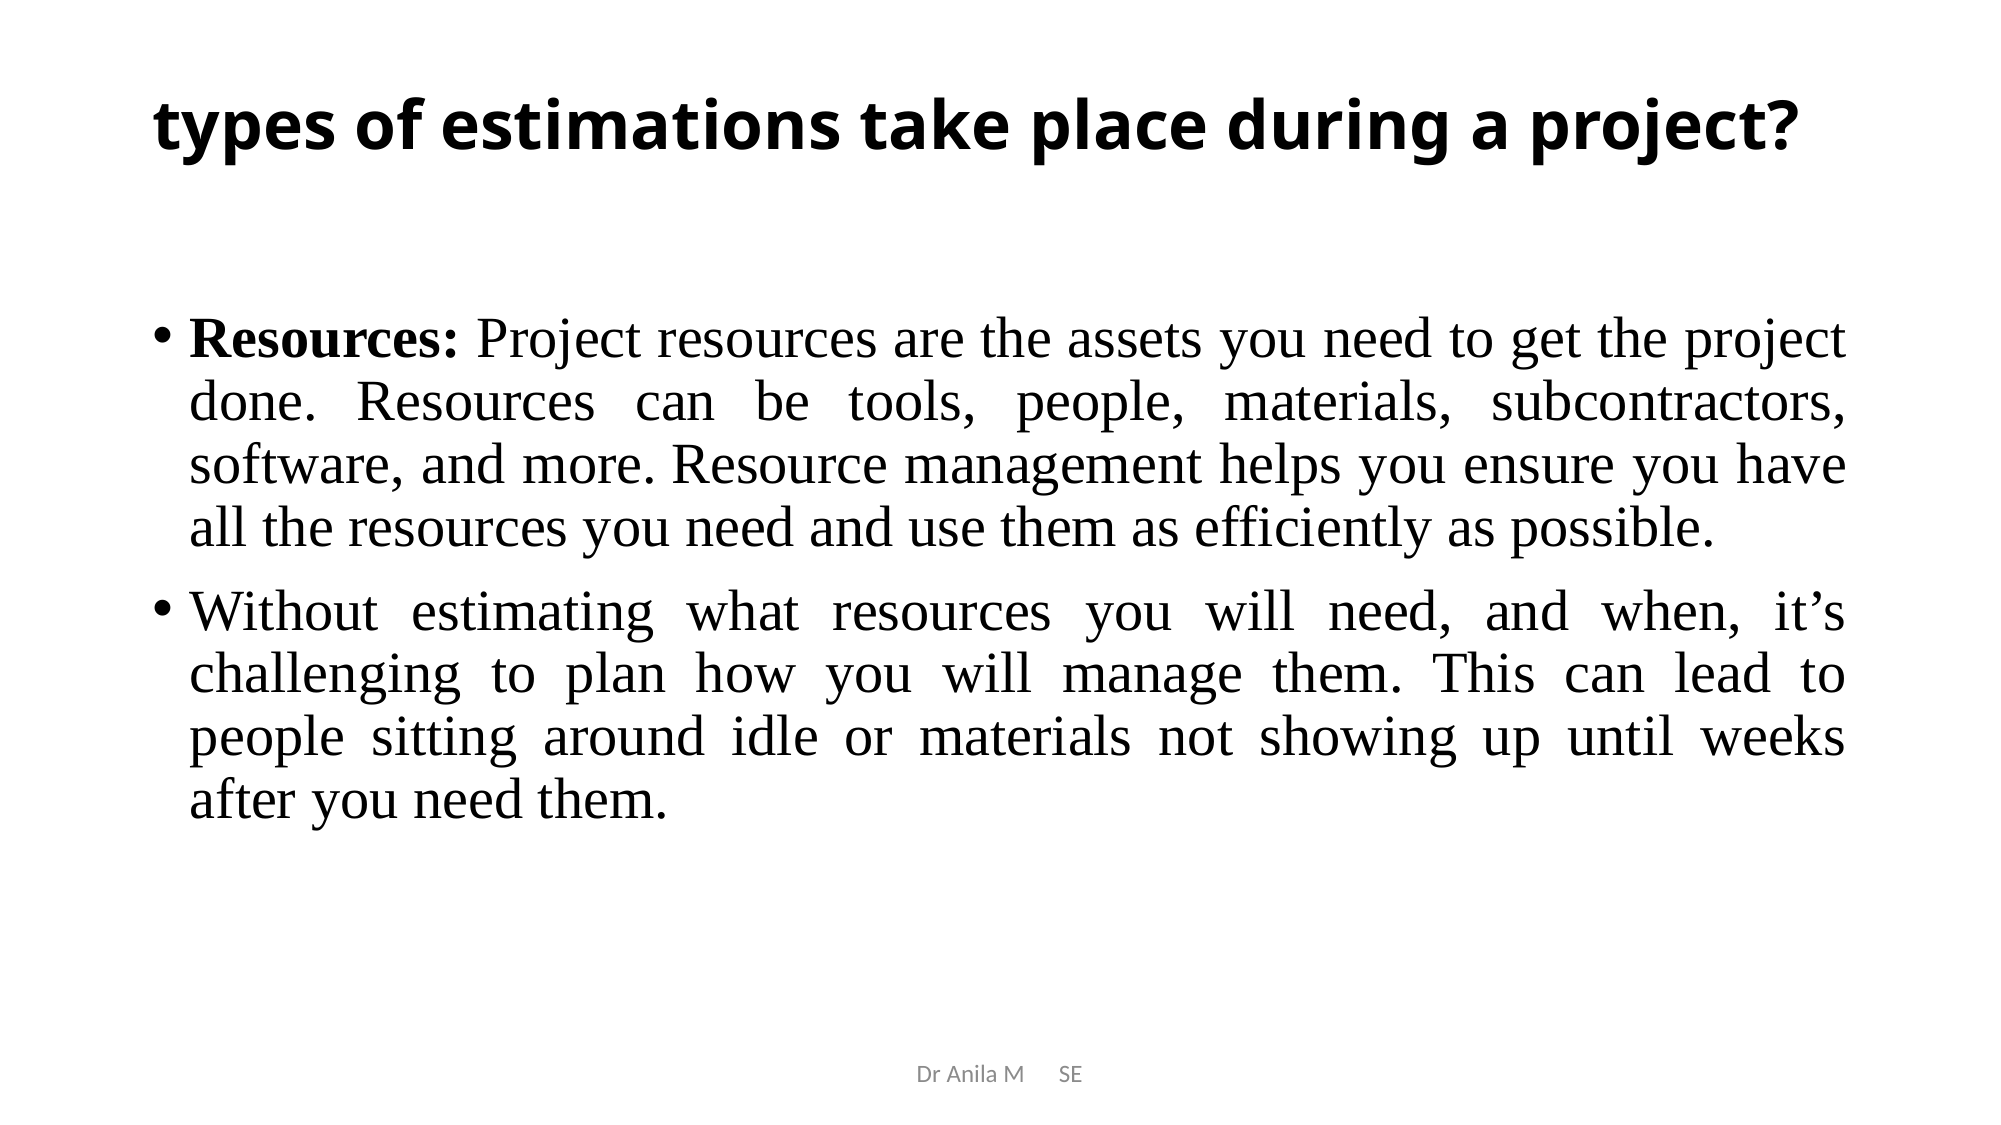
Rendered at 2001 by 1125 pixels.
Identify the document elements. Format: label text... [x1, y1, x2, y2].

title types of estimations take place during a project? [137, 59, 1863, 278]
footer Dr Anila M SE [662, 1042, 1338, 1103]
list Resources: Project resources are the assets you need to get the project done. Resources can be tools, people, materials, subcontractors, software, and more. Resource management helps you ensure you have all the resources you need and use them as efficiently as possible. Without estimating what resources you will need, and when, it’s challenging to plan how you will manage them. This can lead to people sitting around idle or materials not showing up until weeks after you need them. [137, 299, 1863, 1014]
